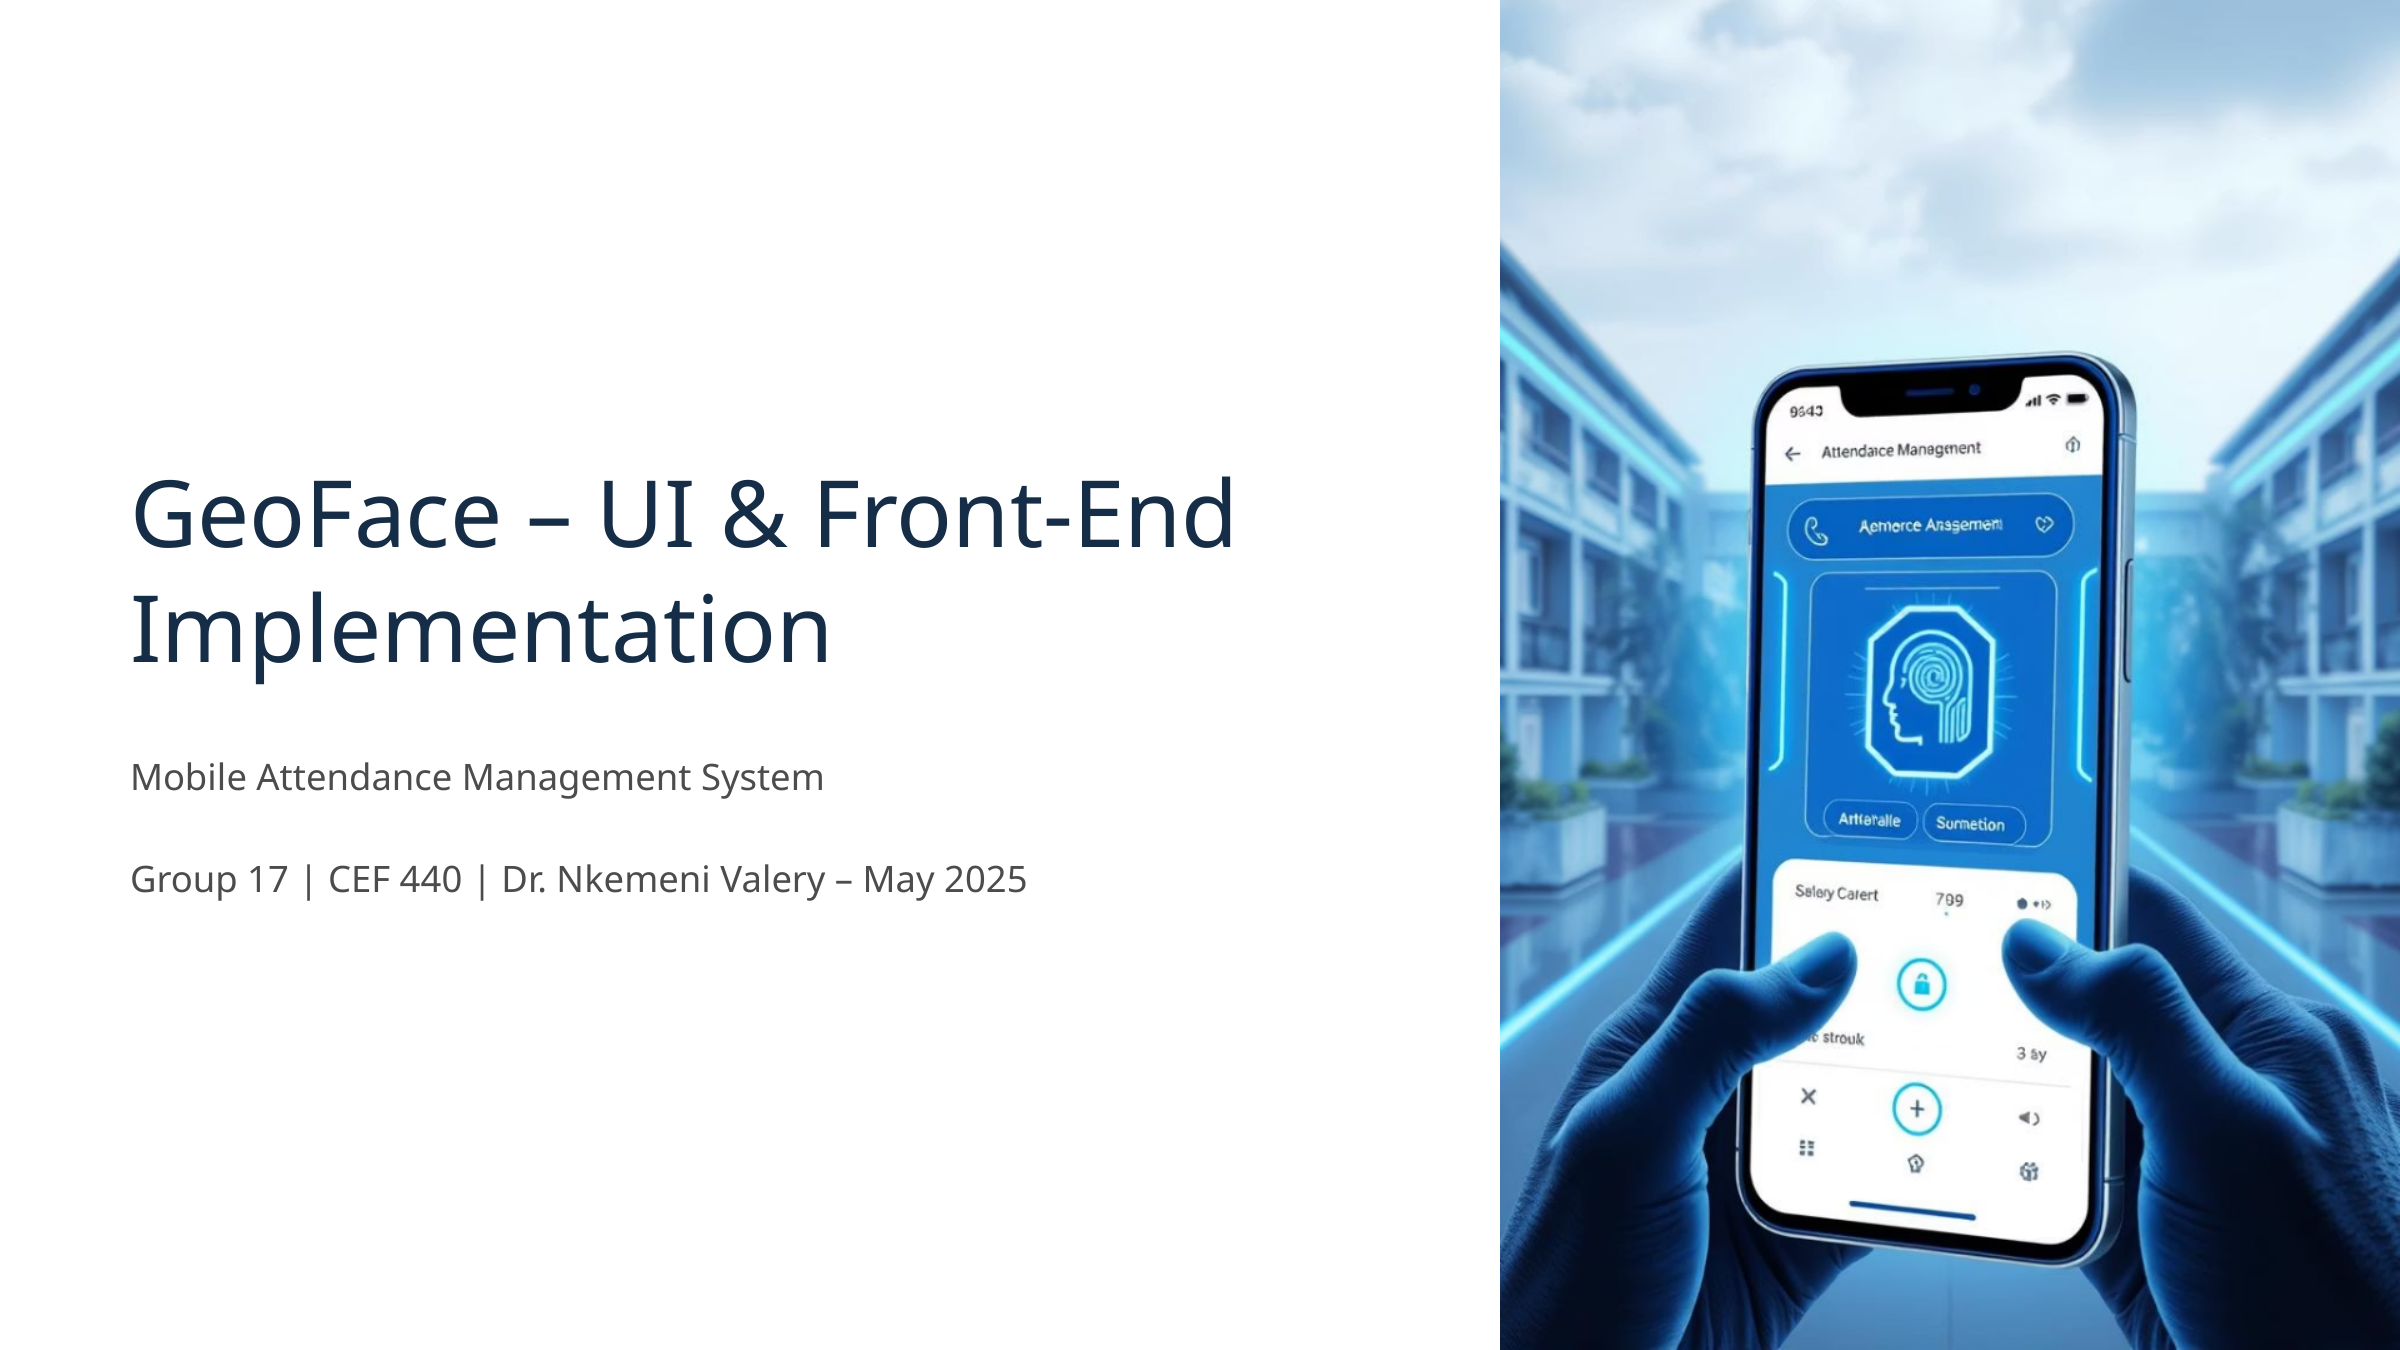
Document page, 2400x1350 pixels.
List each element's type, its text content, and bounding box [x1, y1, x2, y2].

text_box Group 17 | CEF 440 | Dr. Nkemeni Valery – May 2025 [130, 840, 1370, 900]
text_box Mobile Attendance Management System [130, 738, 1370, 799]
picture [1499, 0, 2400, 1350]
text_box GeoFace – UI & Front-End Implementation [130, 450, 1370, 683]
